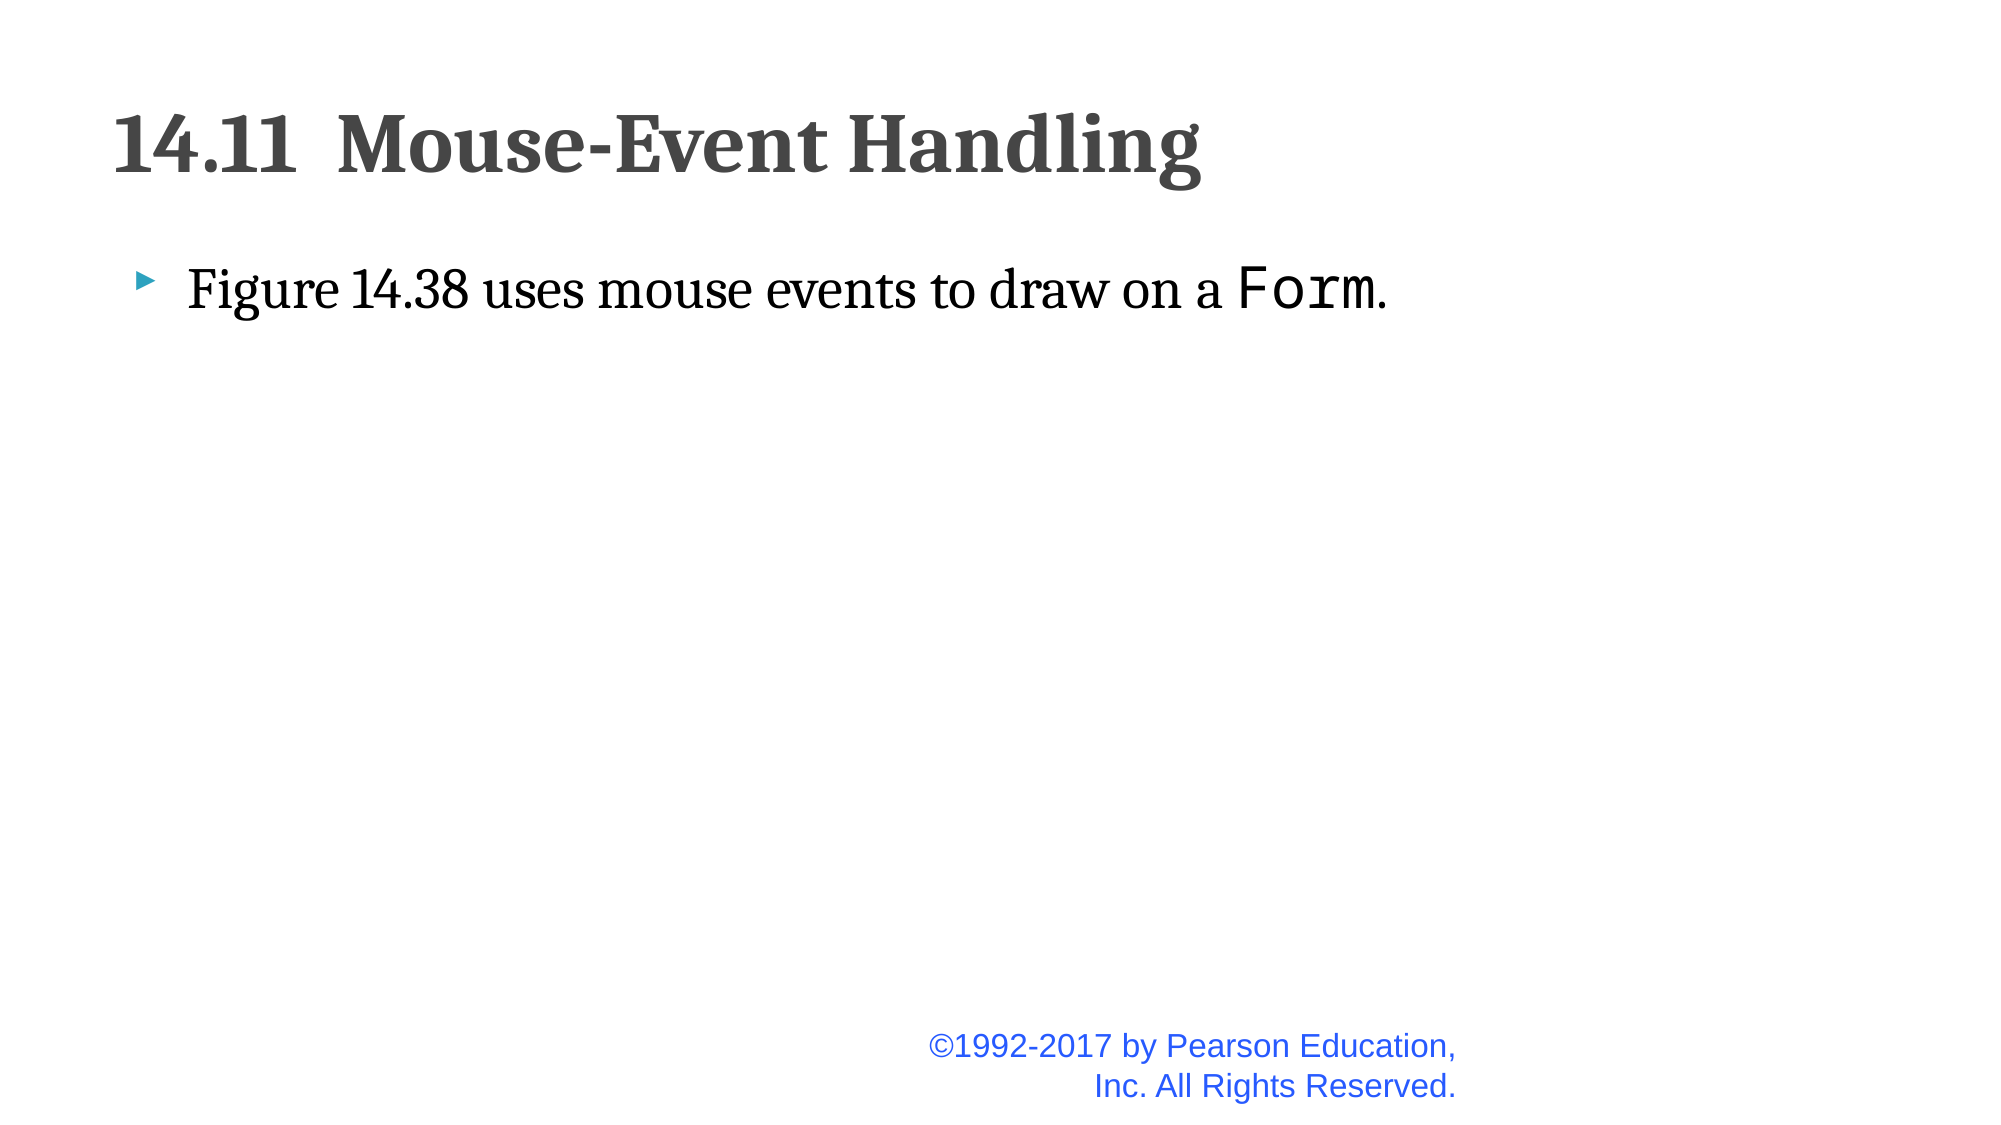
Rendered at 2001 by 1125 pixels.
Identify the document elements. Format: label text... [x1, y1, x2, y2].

list Figure 14.38 uses mouse events to draw on a Form. [99, 242, 1900, 986]
footer ©1992-2017 by Pearson Education, Inc. All Rights Reserved. [900, 1051, 1473, 1112]
title 14.11 Mouse-Event Handling [99, 45, 1900, 233]
